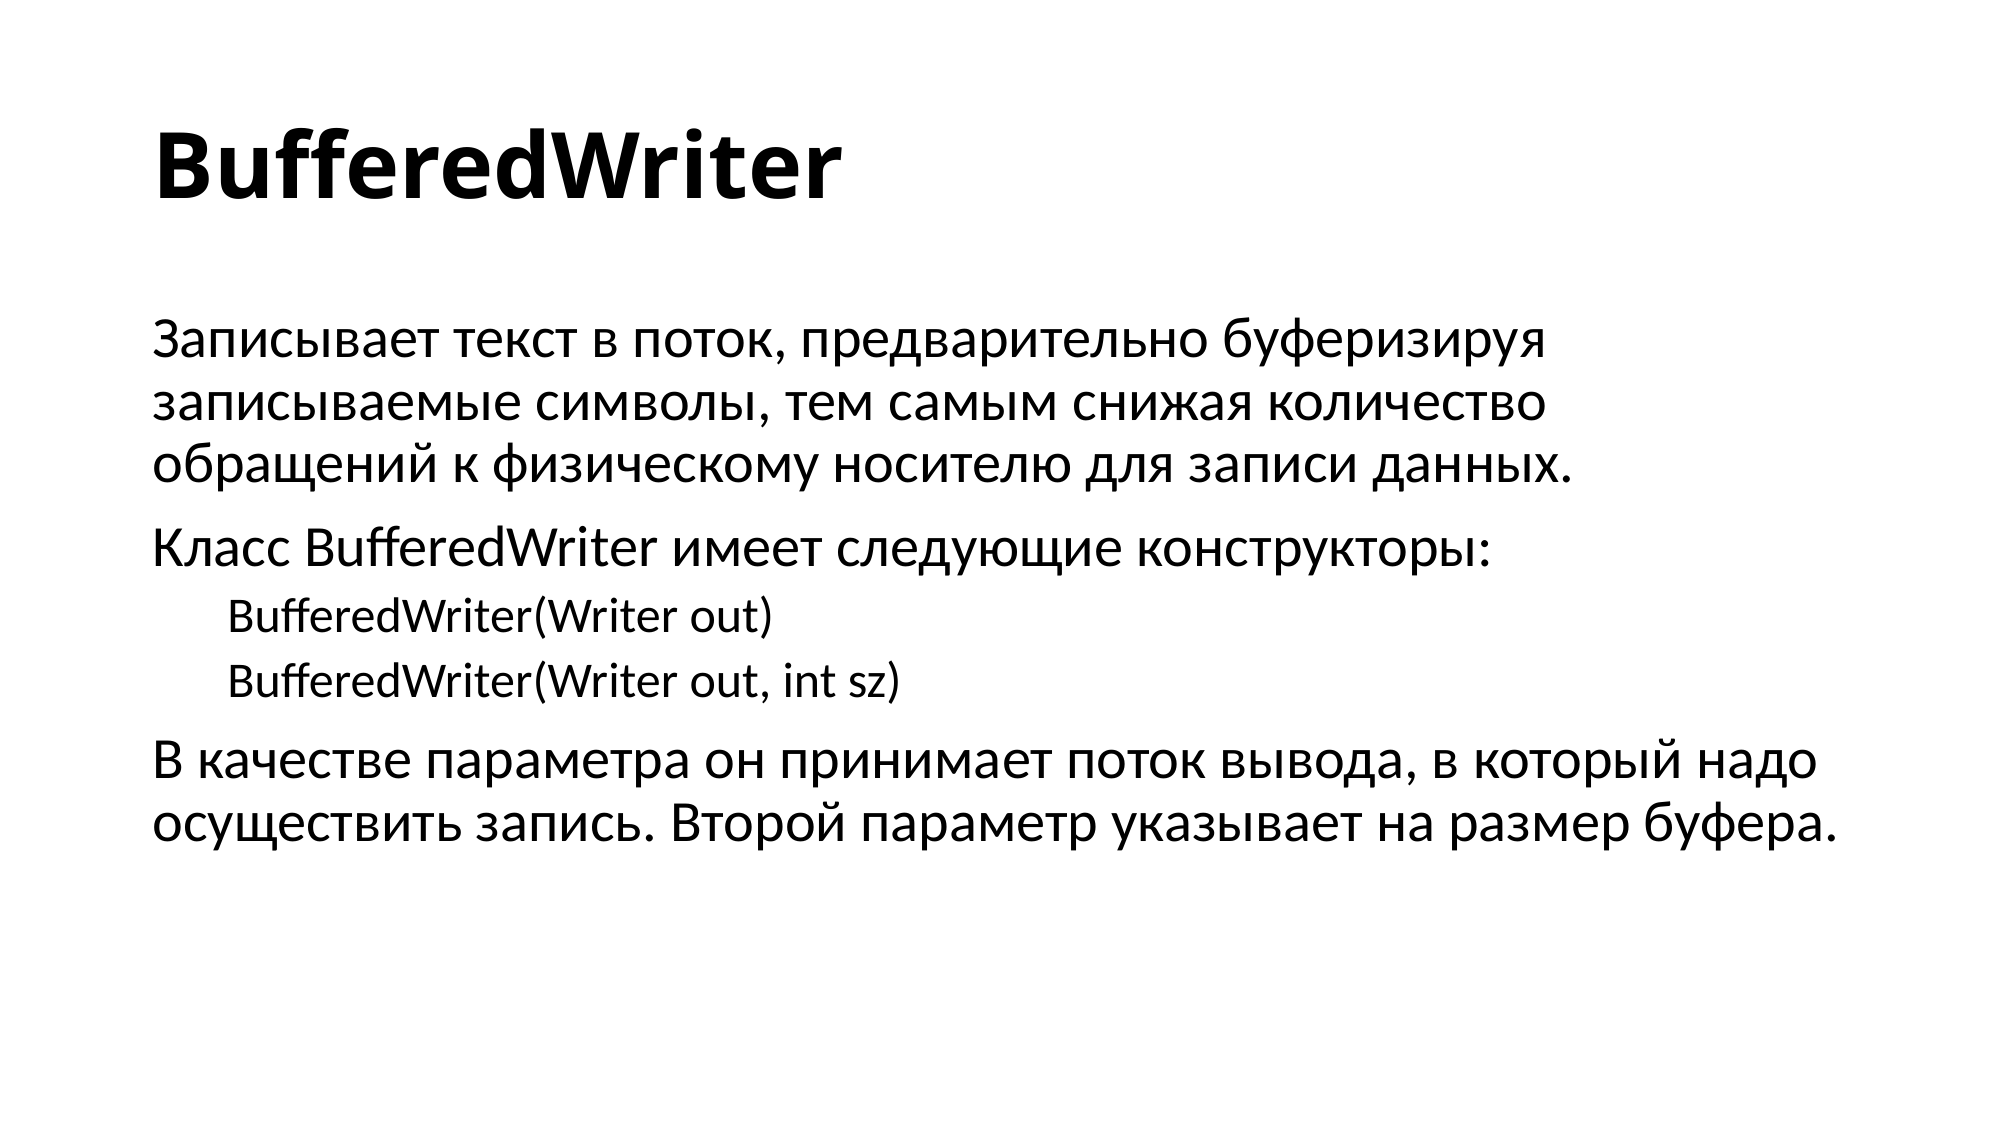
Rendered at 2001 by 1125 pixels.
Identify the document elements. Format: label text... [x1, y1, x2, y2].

list Записывает текст в поток, предварительно буферизируя записываемые символы, тем самым снижая количество обращений к физическому носителю для записи данных. Класс BufferedWriter имеет следующие конструкторы: BufferedWriter(Writer out) BufferedWriter(Writer out, int sz) В качестве параметра он принимает поток вывода, в который надо осуществить запись. Второй параметр указывает на размер буфера. [137, 299, 1863, 1014]
title BufferedWriter [137, 59, 1863, 278]
